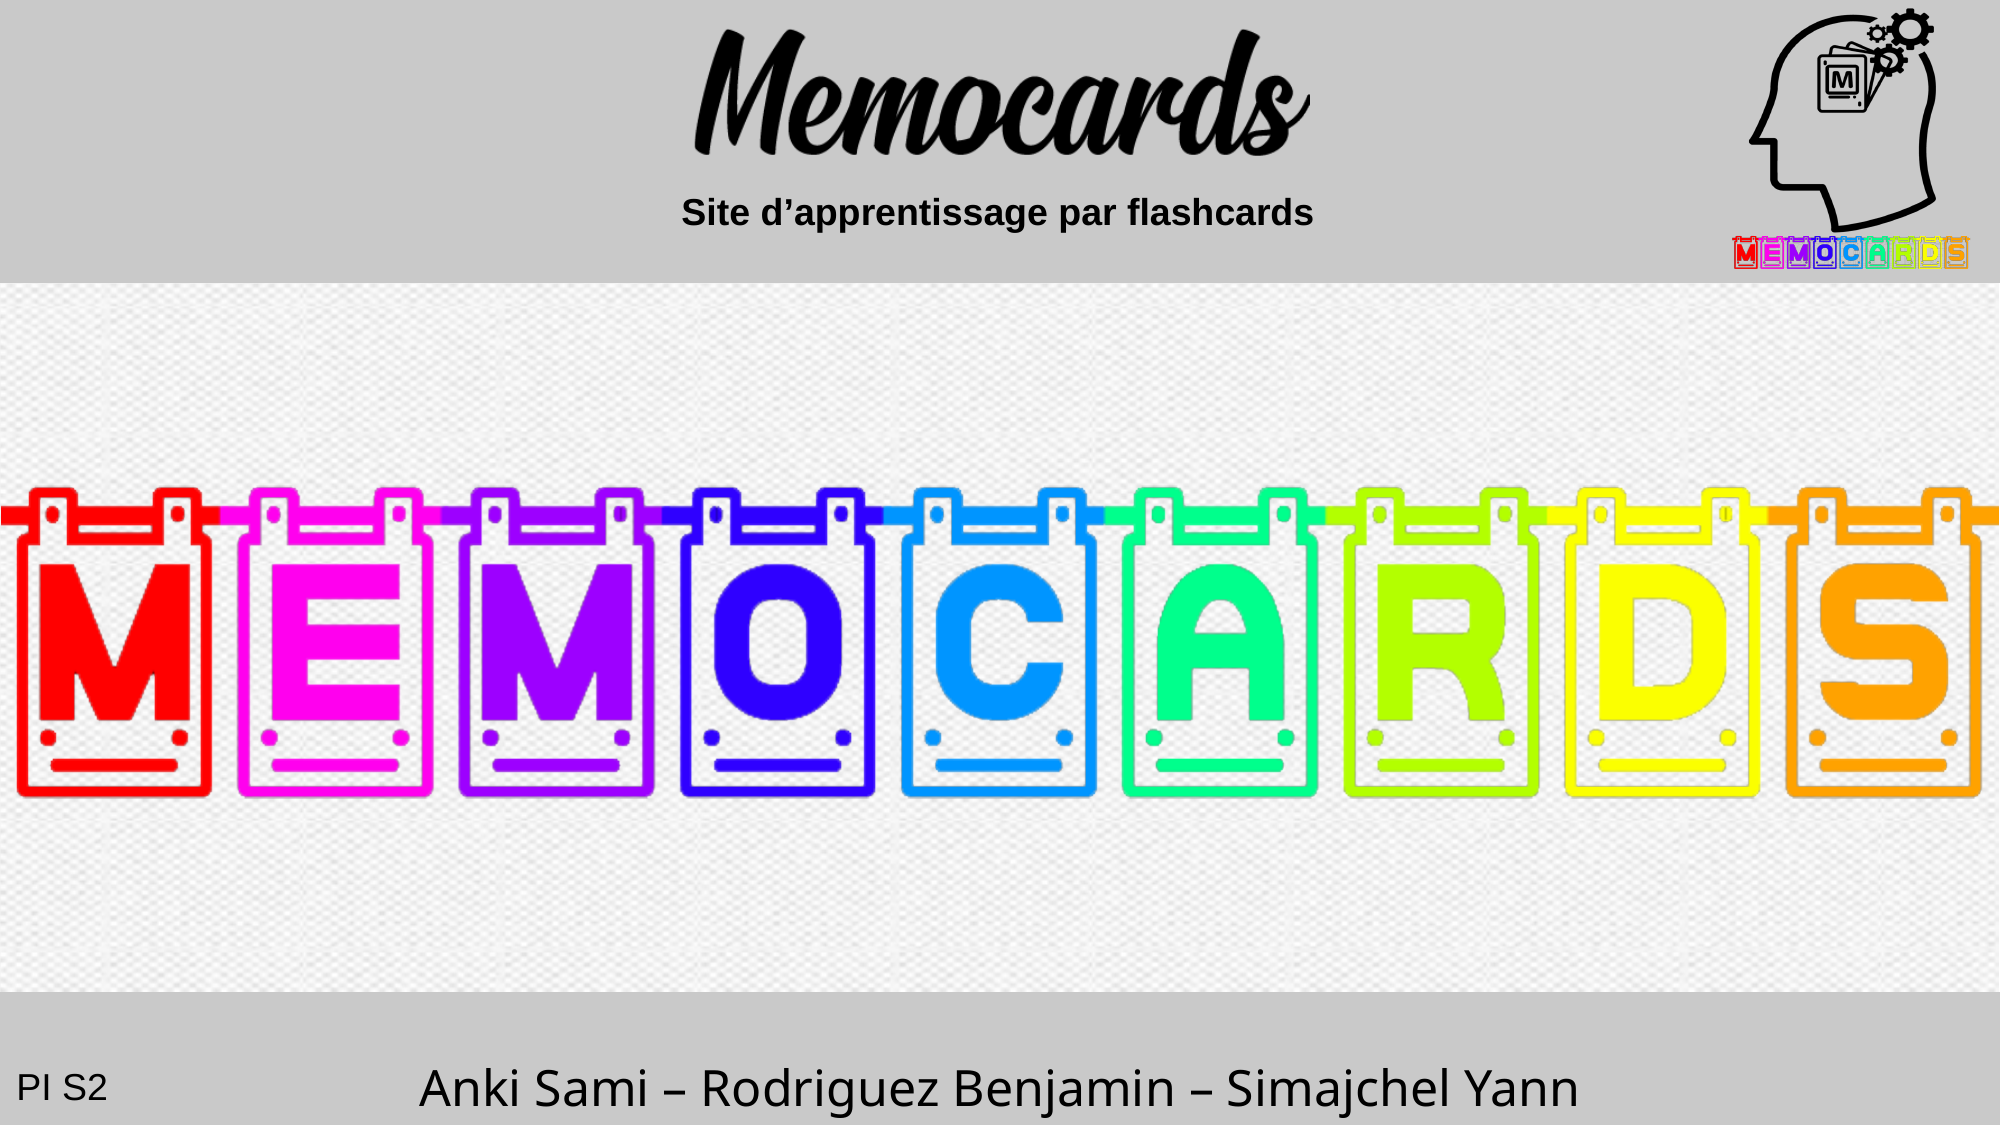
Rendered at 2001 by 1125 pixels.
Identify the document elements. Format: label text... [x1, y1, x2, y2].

text_box [0, 1004, 2000, 1125]
picture [1703, 8, 1999, 272]
text_box Anki Sami – Rodriguez Benjamin – Simajchel Yann [340, 1049, 1660, 1125]
text_box PI S2 [1, 1055, 167, 1116]
picture [0, 282, 1999, 993]
text_box Site d’apprentissage par flashcards [543, 180, 1453, 272]
text_box [1991, 276, 2000, 283]
picture [689, 14, 1310, 175]
text_box [0, 0, 2000, 282]
